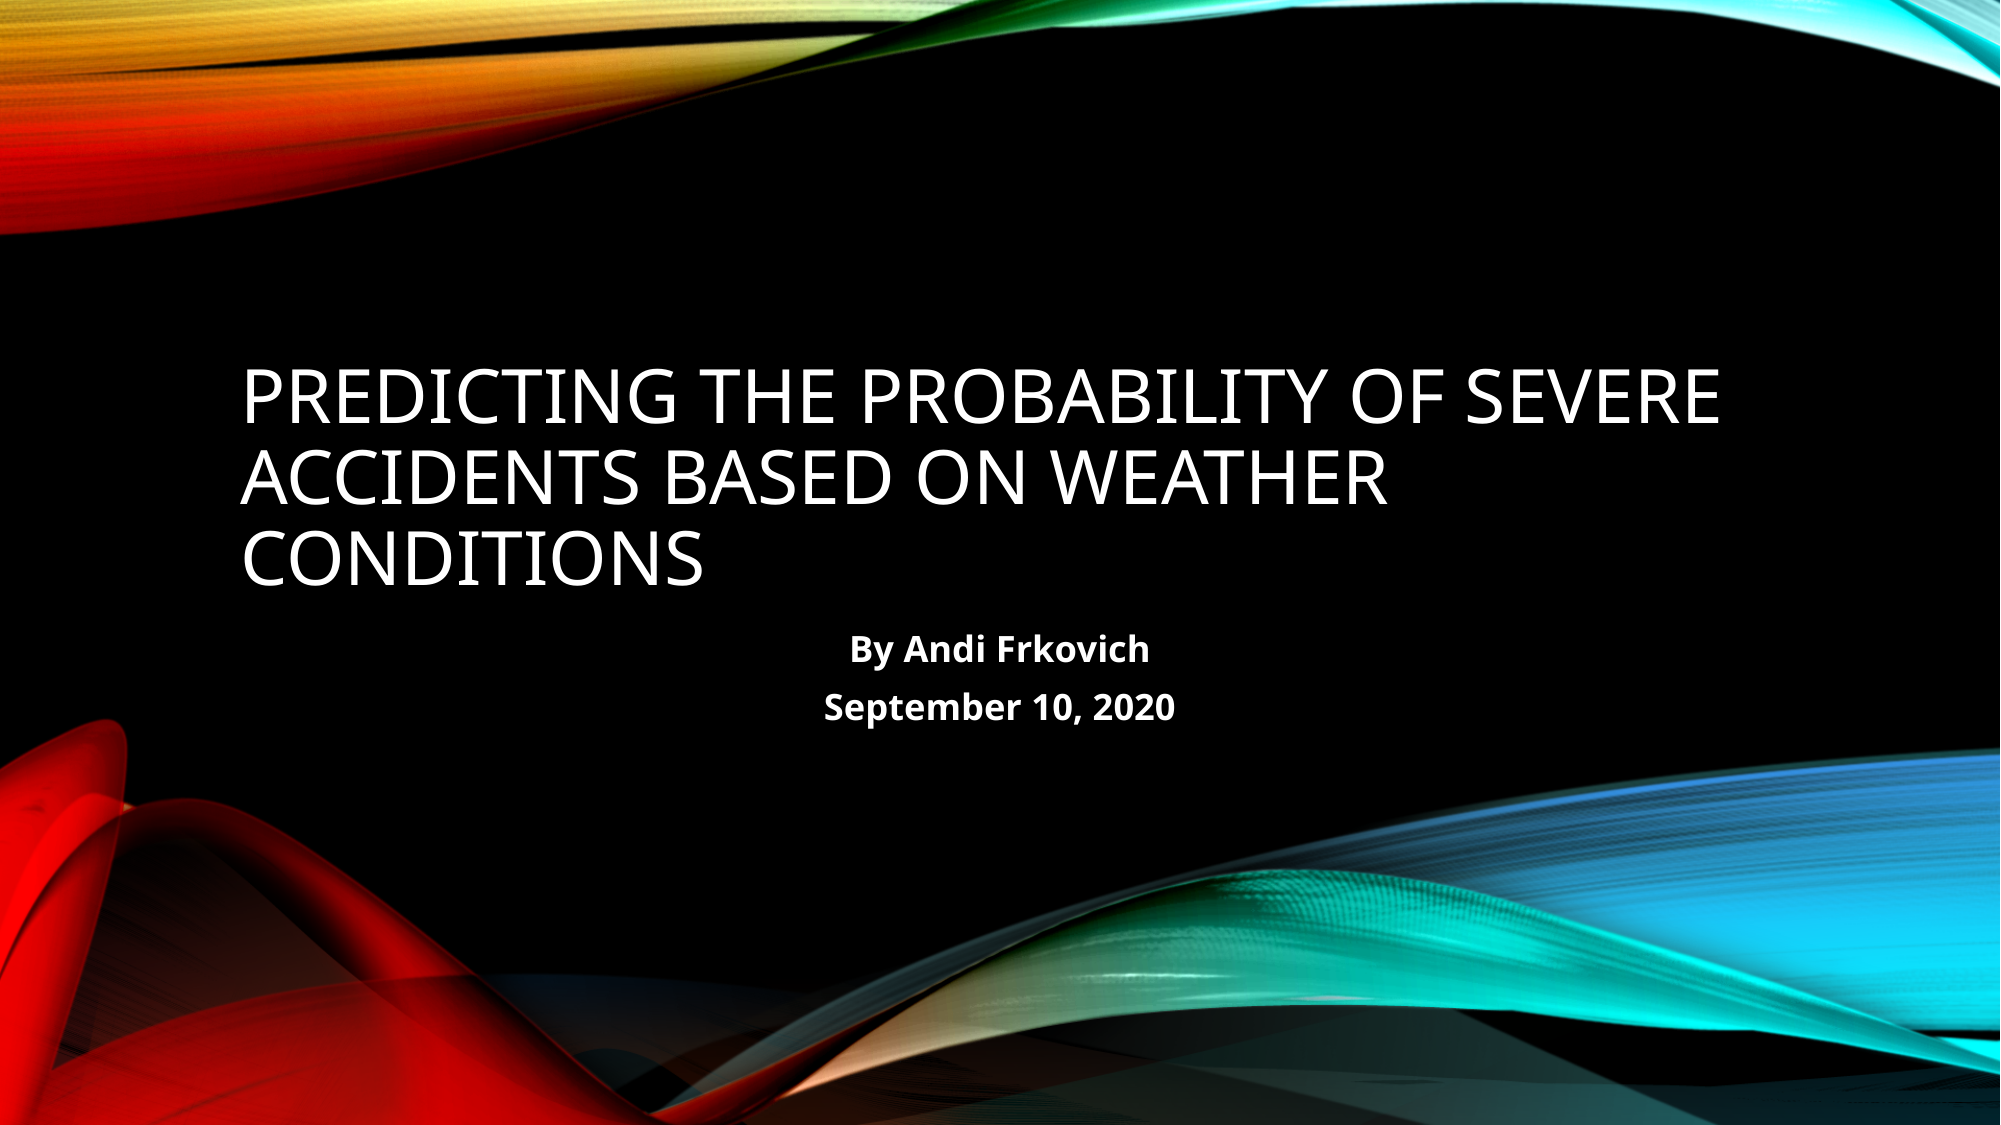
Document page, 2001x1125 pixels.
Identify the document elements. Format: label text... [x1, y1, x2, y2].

picture [0, 717, 2000, 1125]
subtitle By Andi Frkovich September 10, 2020 [225, 623, 1775, 737]
picture [0, 0, 2000, 237]
title PREDICTING THE PROBABILITY OF SEVERE ACCIDENTS BASED ON WEATHER CONDITIONS [225, 309, 1775, 610]
